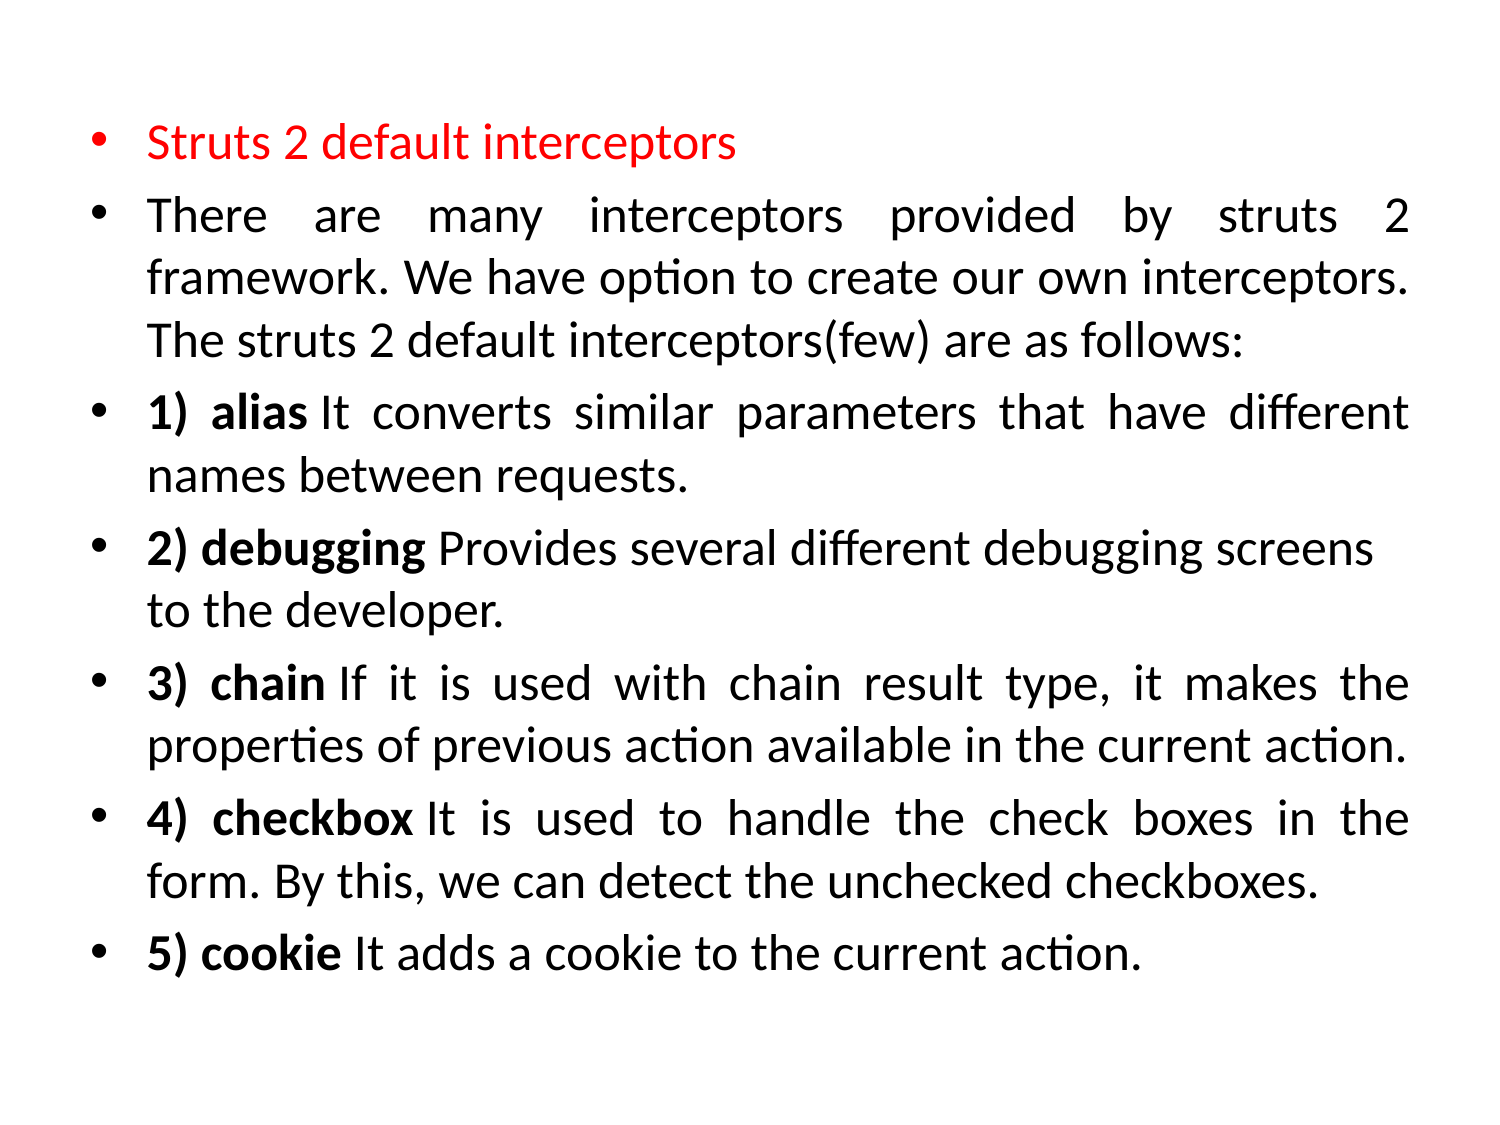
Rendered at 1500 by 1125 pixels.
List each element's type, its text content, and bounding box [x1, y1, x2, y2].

list Struts 2 default interceptors There are many interceptors provided by struts 2 framework. We have option to create our own interceptors. The struts 2 default interceptors(few) are as follows: 1) alias It converts similar parameters that have different names between requests. 2) debugging Provides several different debugging screens to the developer. 3) chain If it is used with chain result type, it makes the properties of previous action available in the current action. 4) checkbox It is used to handle the check boxes in the form. By this, we can detect the unchecked checkboxes. 5) cookie It adds a cookie to the current action. [75, 99, 1425, 1005]
